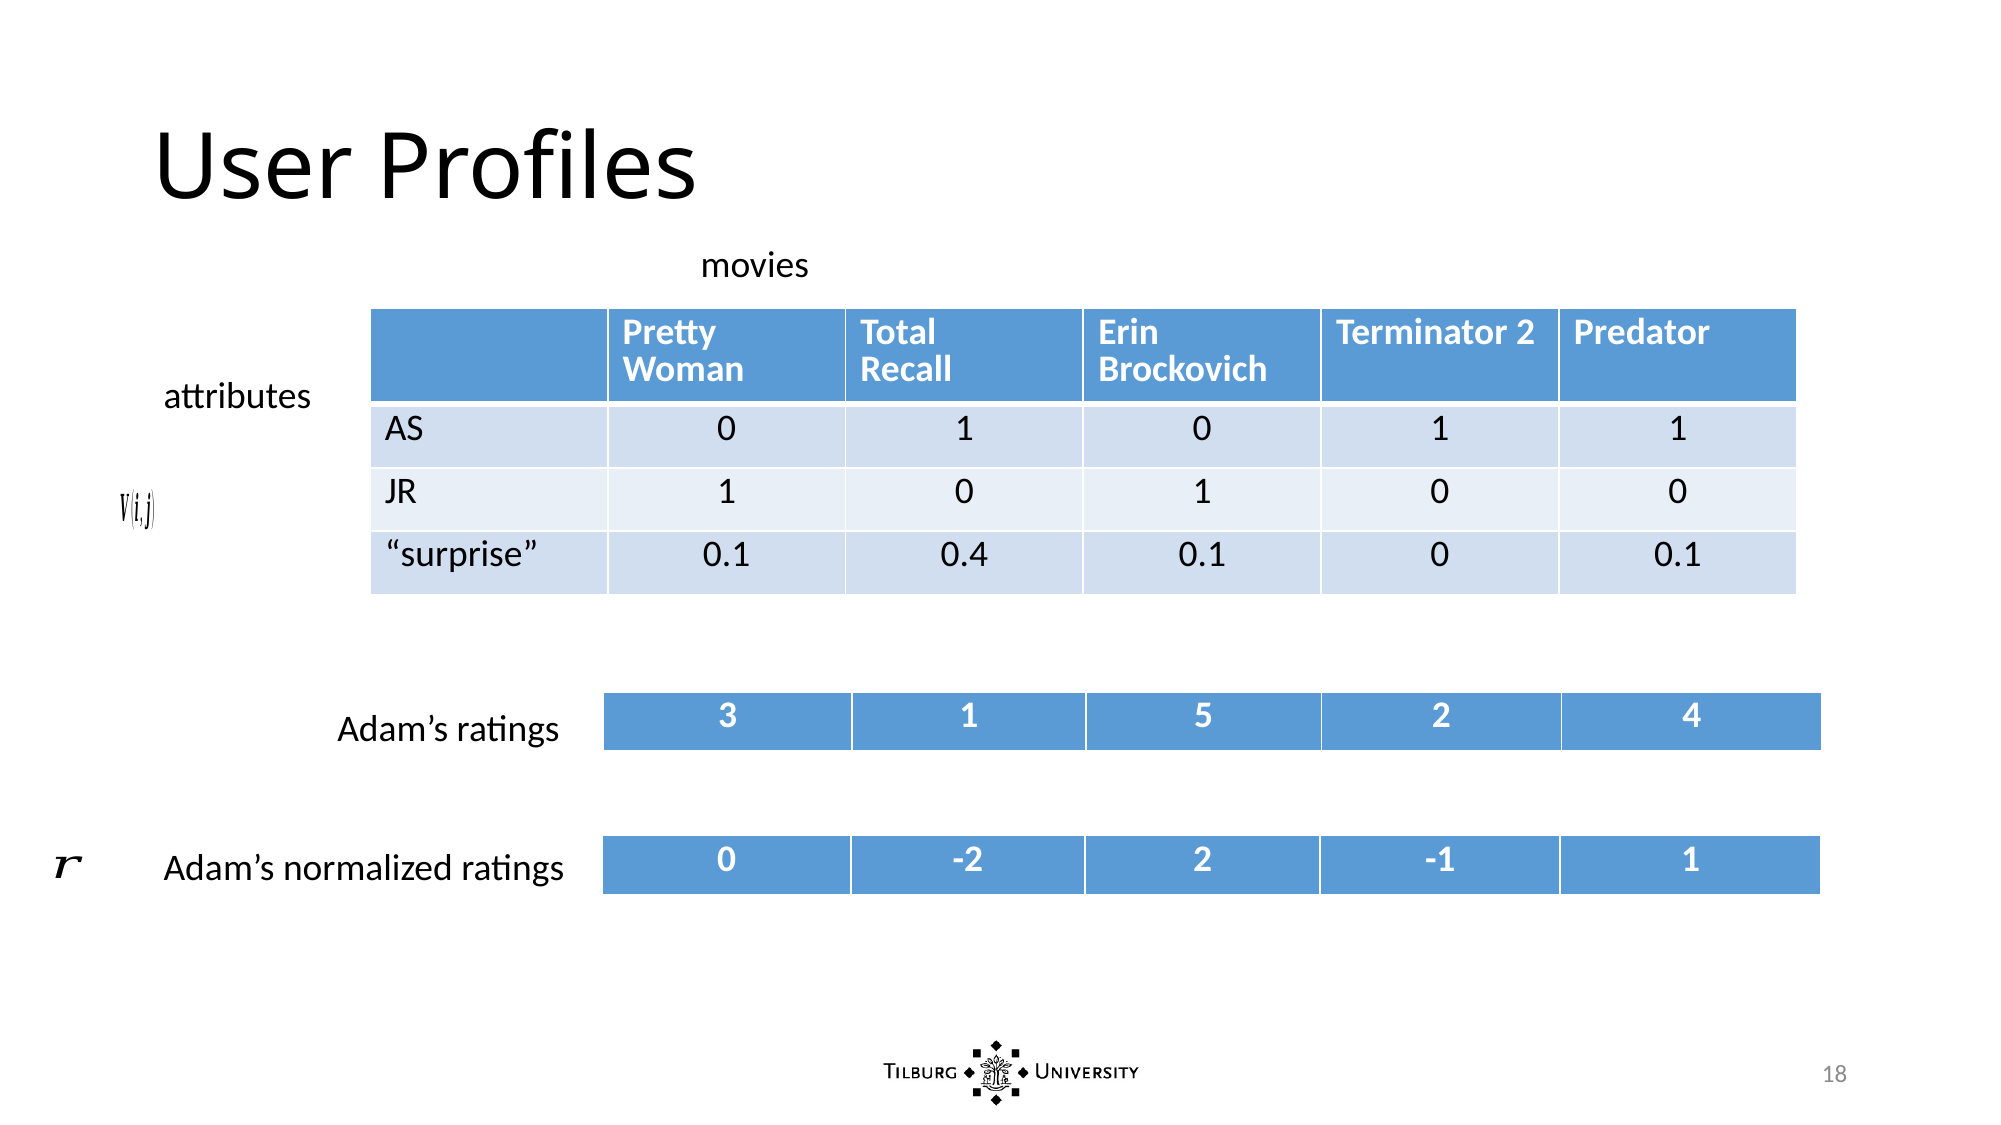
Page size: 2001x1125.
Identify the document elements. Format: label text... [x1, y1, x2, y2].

table_cell “surprise” [371, 532, 607, 594]
table_cell AS [371, 407, 607, 467]
table_cell 0 [1322, 469, 1558, 530]
table_header Erin Brockovich [1084, 309, 1320, 401]
slide_number 18 [1412, 1042, 1863, 1103]
table_cell 0 [1560, 469, 1796, 530]
table_header 2 [1322, 693, 1561, 750]
text_box Adam’s normalized ratings [148, 835, 611, 896]
table_cell 0 [1084, 407, 1320, 467]
table_header 2 [1086, 836, 1319, 894]
table_header Predator [1560, 309, 1796, 401]
table_cell 0 [609, 407, 845, 467]
text_box movies [685, 232, 1687, 293]
table_header 4 [1562, 693, 1821, 750]
table_cell 1 [1084, 469, 1320, 530]
text_box attributes [148, 364, 337, 424]
table_header 1 [1561, 836, 1820, 894]
text_box Adam’s ratings [322, 697, 575, 757]
table_cell 0 [1322, 532, 1558, 594]
table_header 1 [853, 693, 1085, 750]
table_cell 1 [1322, 407, 1558, 467]
table_header -2 [852, 836, 1084, 894]
title User Profiles [137, 59, 1863, 278]
table_cell 1 [846, 407, 1082, 467]
table_cell 0.1 [609, 532, 845, 594]
table_header Total Recall [846, 309, 1082, 401]
table_cell 0 [846, 469, 1082, 530]
table_header Pretty Woman [609, 309, 845, 401]
table_header -1 [1321, 836, 1559, 894]
table_header [371, 309, 607, 401]
table_cell 0.4 [846, 532, 1082, 594]
table_cell 1 [1560, 407, 1796, 467]
table_header 5 [1087, 693, 1321, 750]
table_header 3 [604, 693, 851, 750]
picture [875, 1032, 1146, 1113]
table_cell 0.1 [1560, 532, 1796, 594]
table_header Terminator 2 [1322, 309, 1558, 401]
table_cell 0.1 [1084, 532, 1320, 594]
table_cell JR [371, 469, 607, 530]
table_cell 1 [609, 469, 845, 530]
table_header 0 [611, 836, 850, 894]
